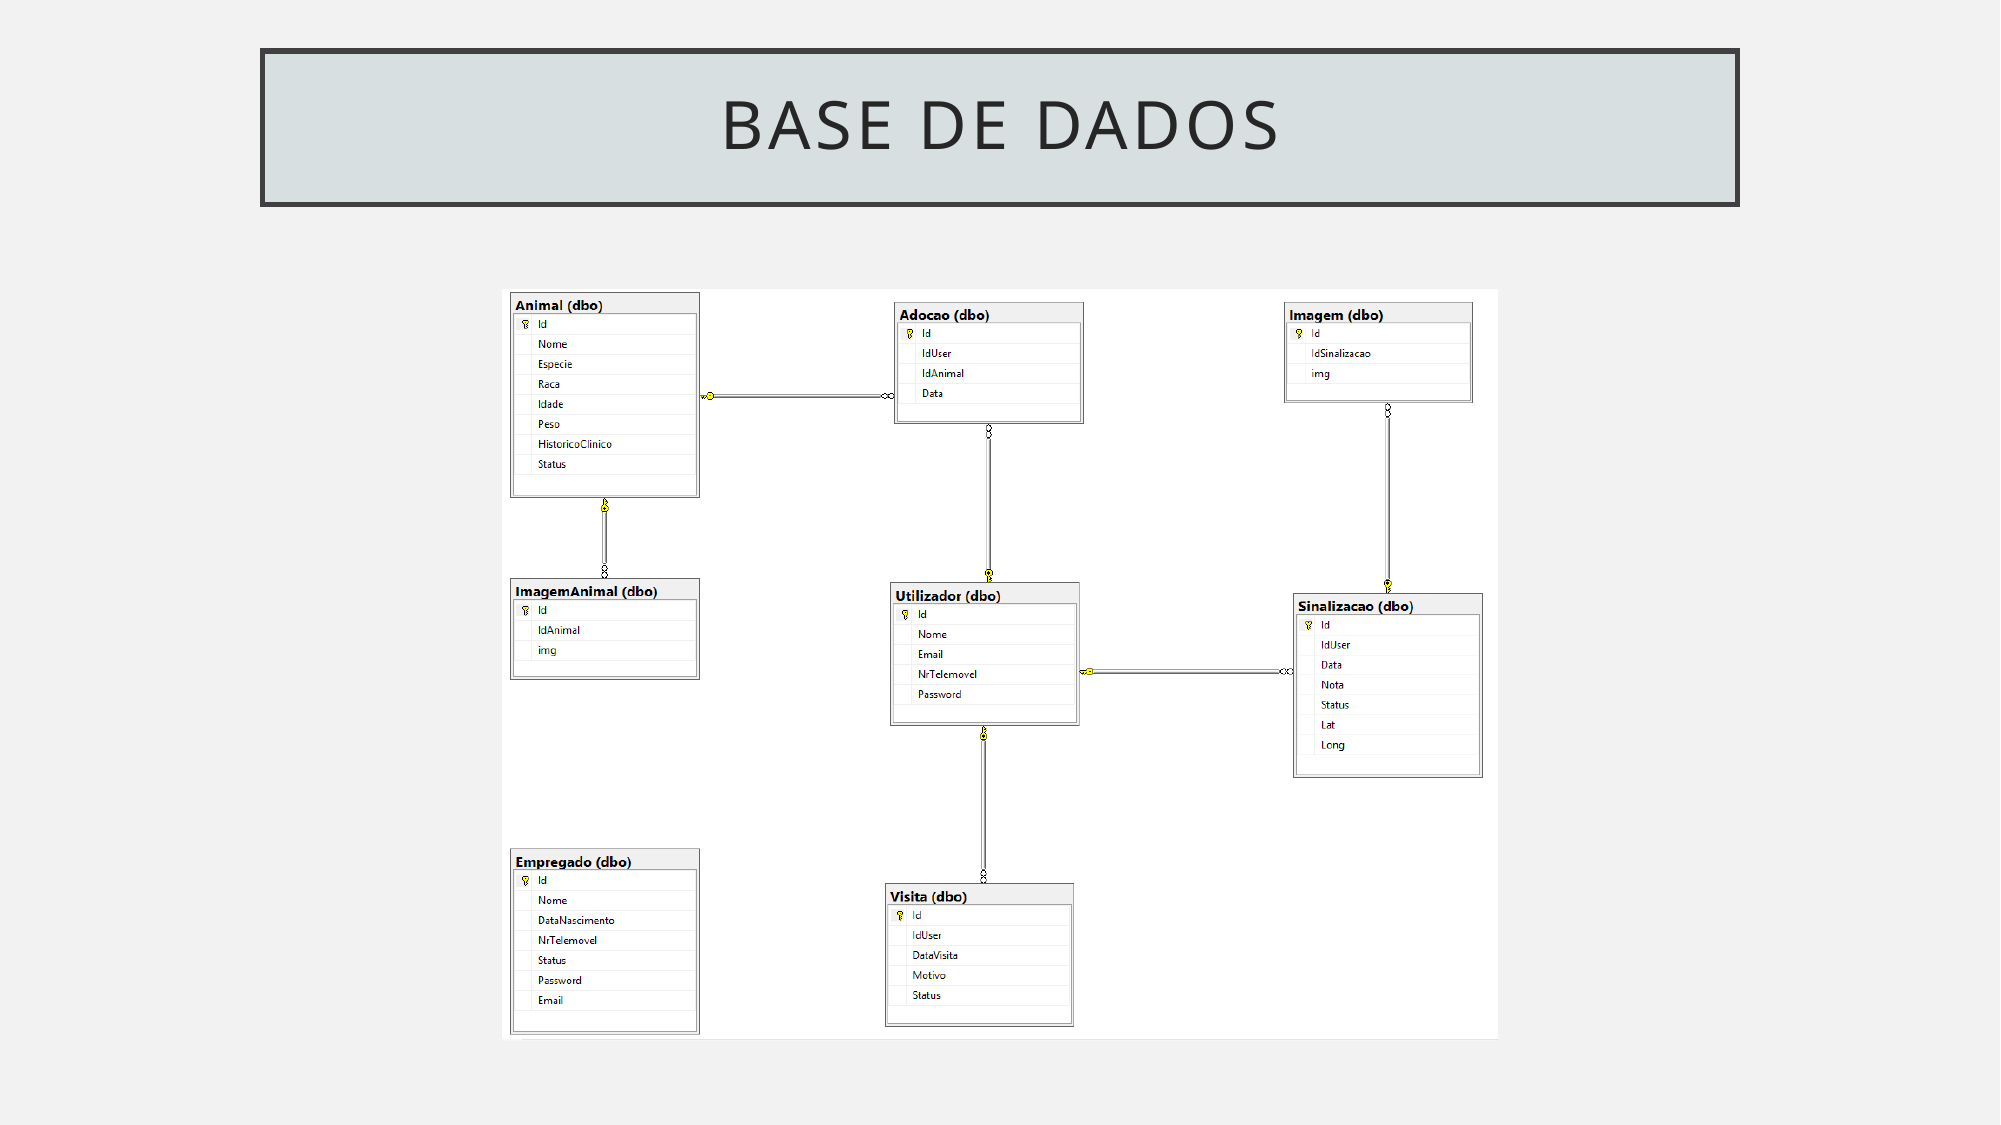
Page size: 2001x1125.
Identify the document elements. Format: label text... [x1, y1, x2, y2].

picture [502, 289, 1498, 1041]
text_box Base de dados [262, 50, 1738, 205]
